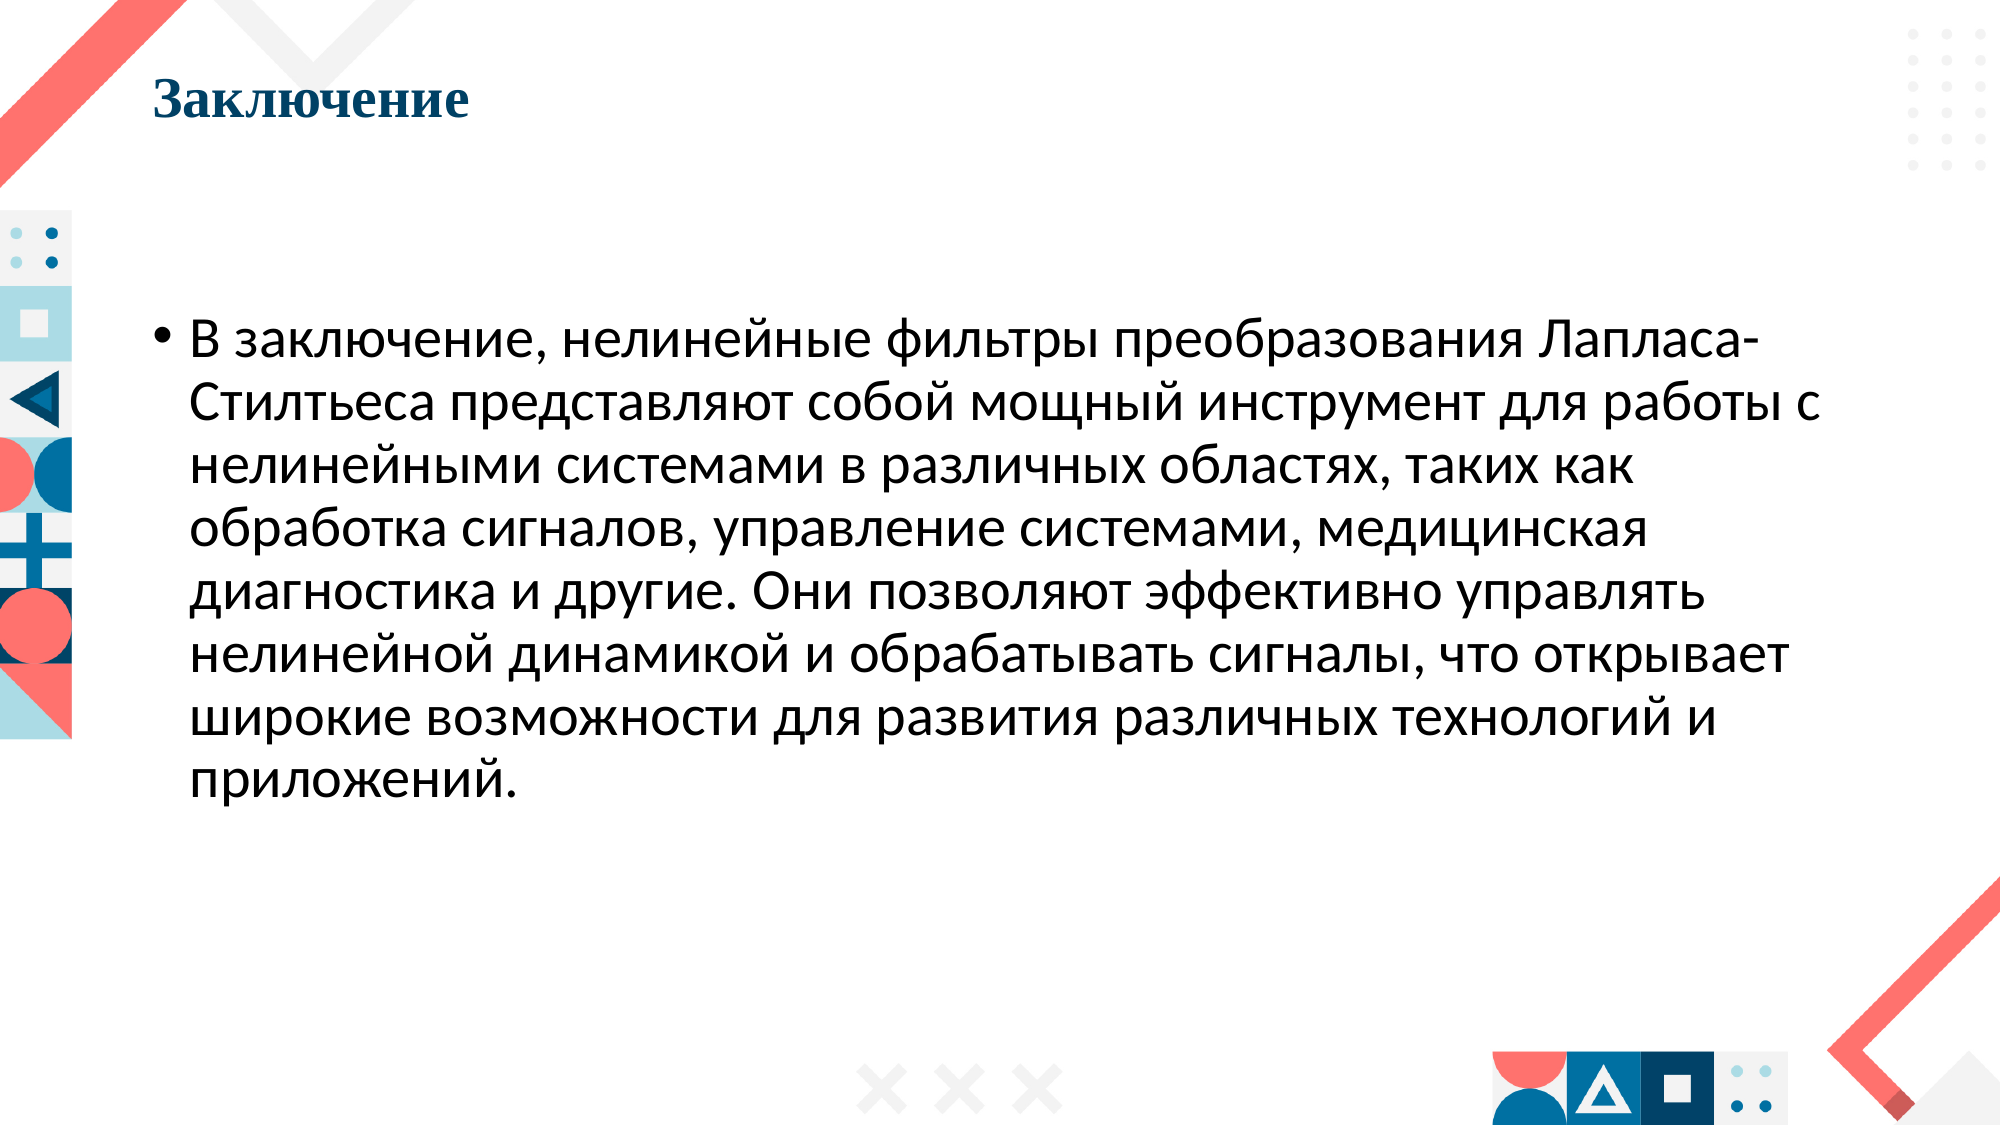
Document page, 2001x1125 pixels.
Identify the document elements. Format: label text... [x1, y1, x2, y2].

picture [0, 0, 2000, 1125]
list В заключение, нелинейные фильтры преобразования Лапласа-Стилтьеса представляют собой мощный инструмент для работы с нелинейными системами в различных областях, таких как обработка сигналов, управление системами, медицинская диагностика и другие. Они позволяют эффективно управлять нелинейной динамикой и обрабатывать сигналы, что открывает широкие возможности для развития различных технологий и приложений. [137, 299, 1863, 1014]
title Заключение [137, 59, 1863, 138]
picture [1576, 1066, 1630, 1113]
picture [0, 559, 26, 587]
